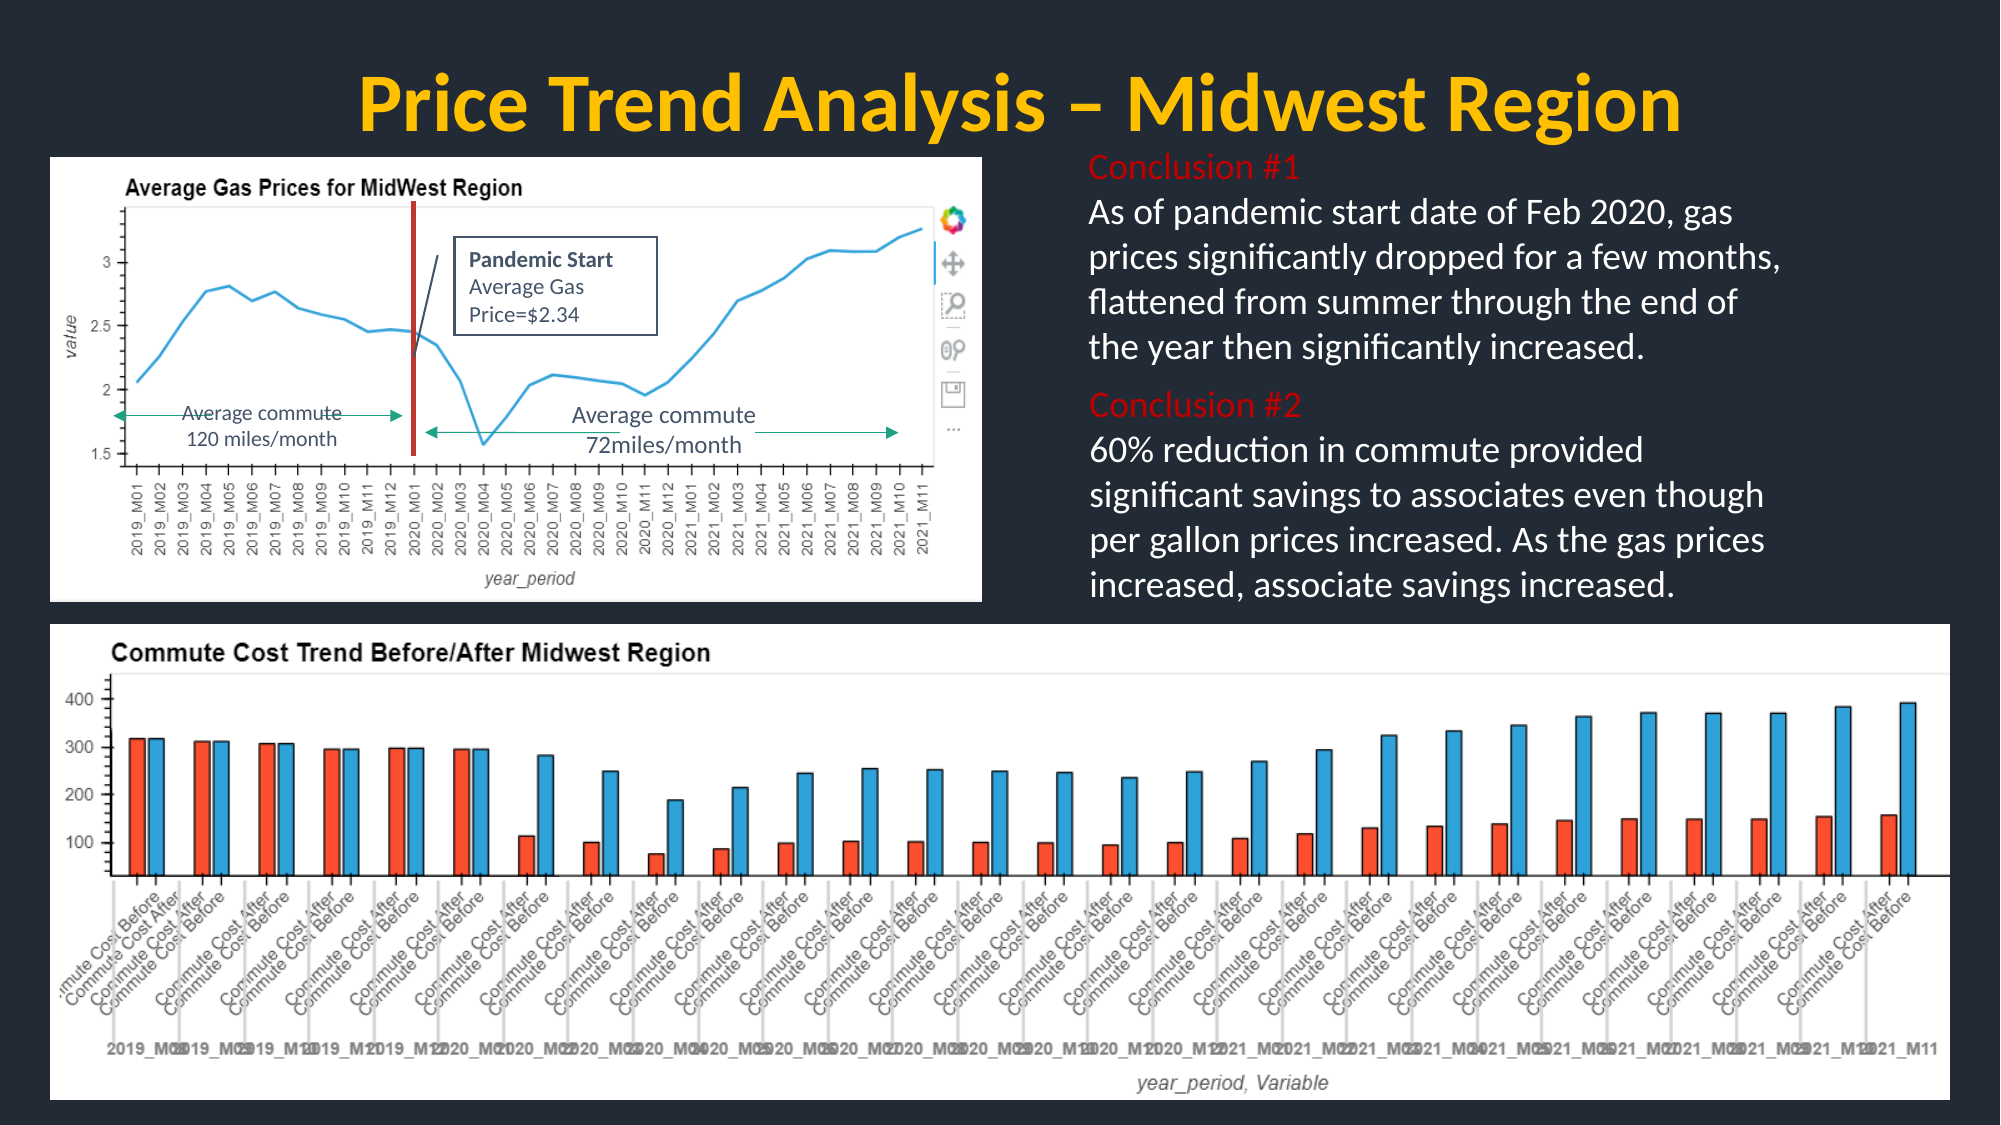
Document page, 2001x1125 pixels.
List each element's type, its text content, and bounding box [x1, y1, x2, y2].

text_box Conclusion #2 60% reduction in commute provided significant savings to associates even though per gallon prices increased. As the gas prices increased, associate savings increased. [1074, 372, 1808, 613]
text_box Conclusion #1 As of pandemic start date of Feb 2020, gas prices significantly dropped for a few months, flattened from summer through the end of the year then significantly increased. [1073, 134, 1807, 375]
text_box Price Trend Analysis – Midwest Region [141, 41, 1902, 156]
picture [49, 624, 1950, 1100]
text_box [49, 157, 982, 602]
